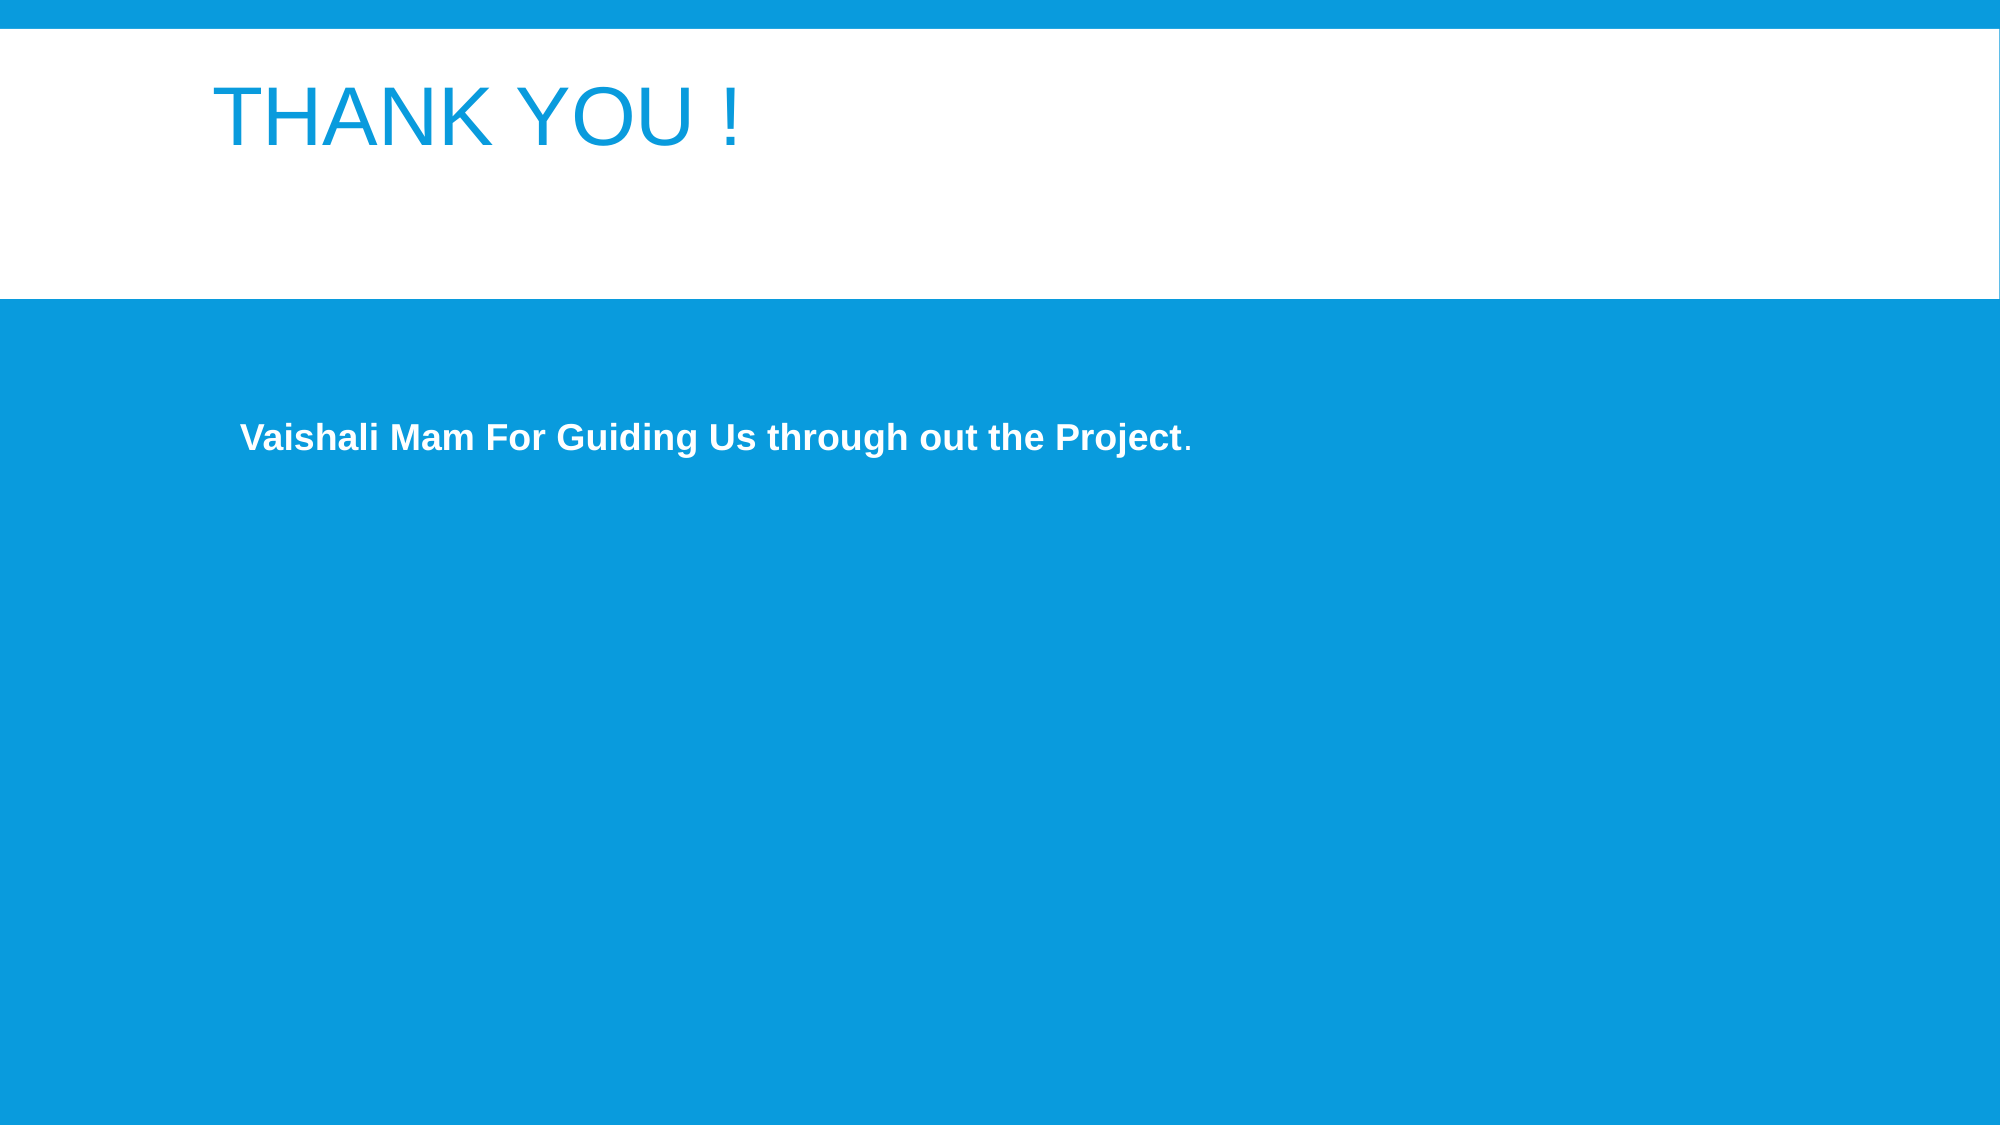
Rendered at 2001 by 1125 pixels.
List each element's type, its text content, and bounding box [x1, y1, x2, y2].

text_box Vaishali Mam For Guiding Us through out the Project. [225, 405, 1524, 511]
title Thank You ! [197, 46, 1803, 295]
